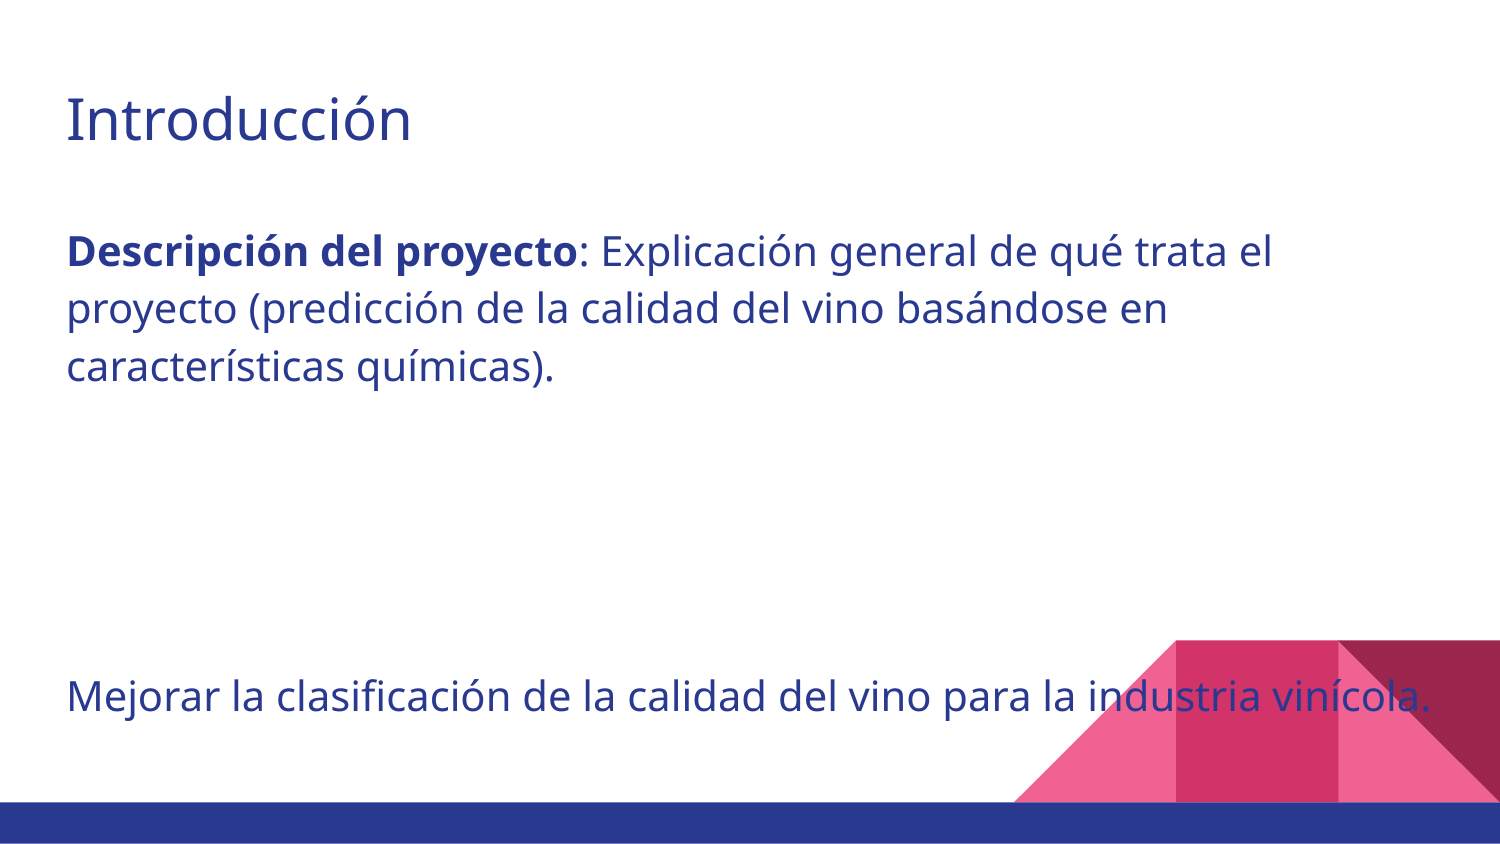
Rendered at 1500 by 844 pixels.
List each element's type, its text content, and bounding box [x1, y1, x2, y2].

list Descripción del proyecto: Explicación general de qué trata el proyecto (predicción de la calidad del vino basándose en características químicas). Mejorar la clasificación de la calidad del vino para la industria vinícola. [51, 201, 1449, 750]
title Introducción [51, 67, 1449, 167]
